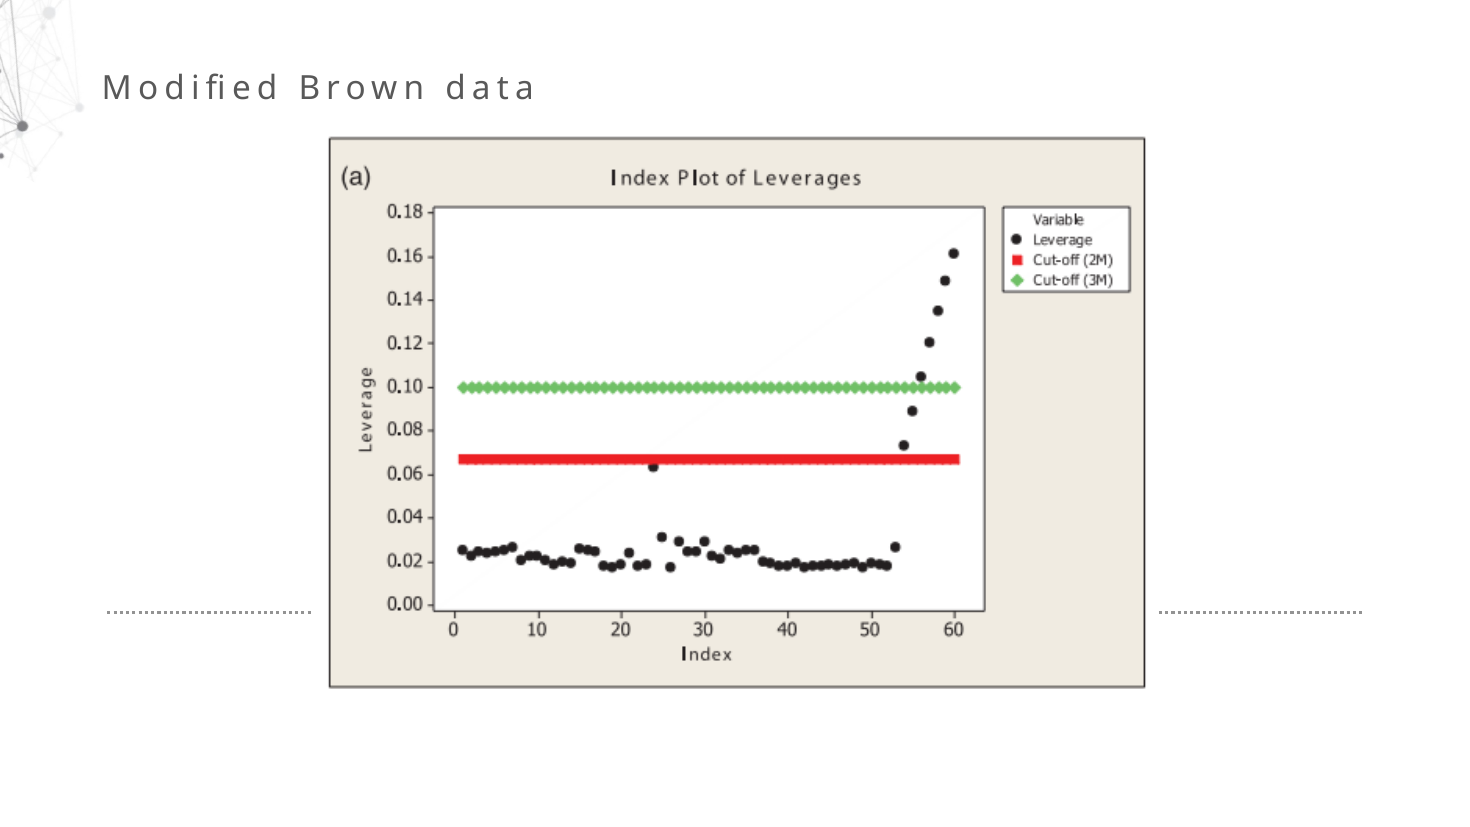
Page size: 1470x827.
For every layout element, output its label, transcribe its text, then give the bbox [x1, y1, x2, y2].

picture [0, 0, 1158, 704]
text_box Modified Brown data [86, 75, 550, 114]
